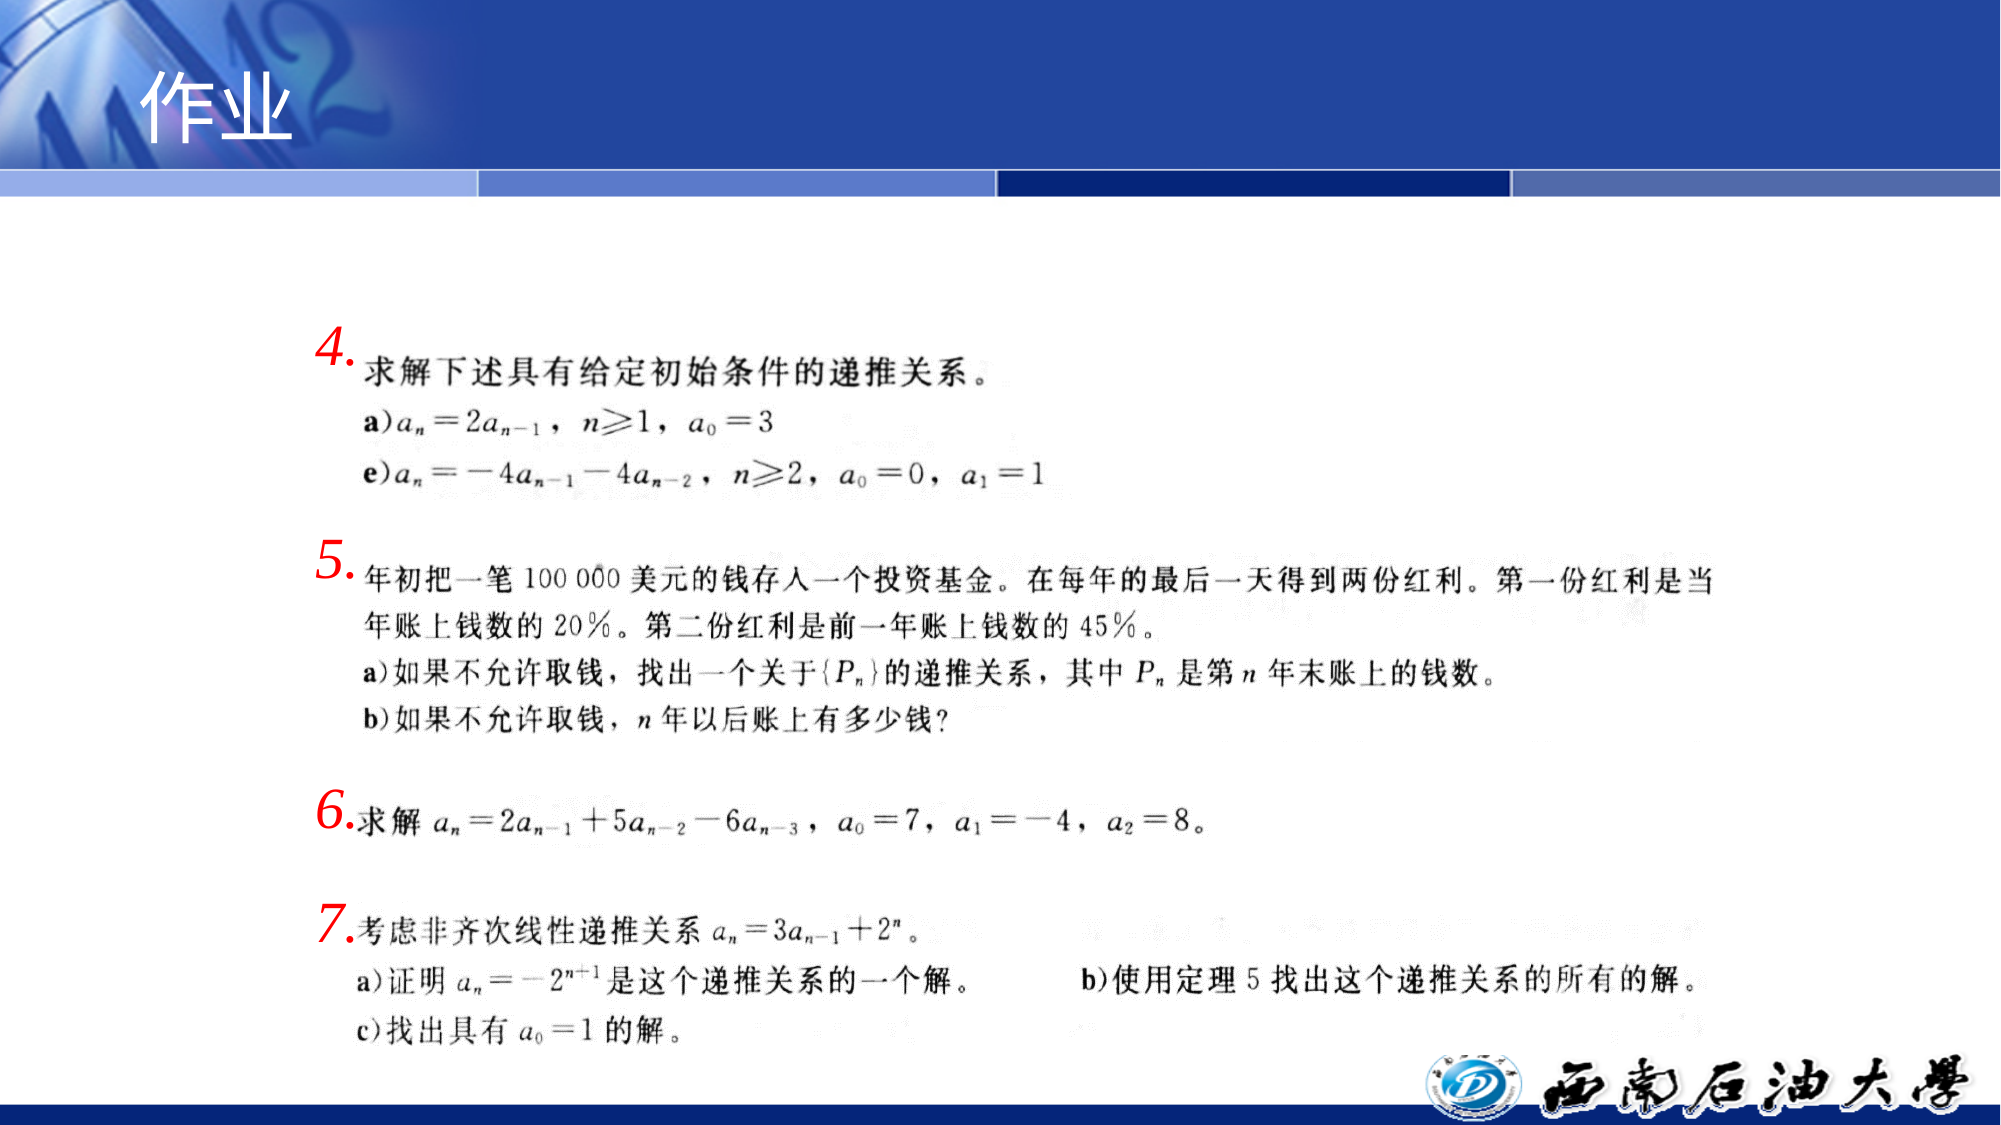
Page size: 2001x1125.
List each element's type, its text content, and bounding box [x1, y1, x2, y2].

title 作业 [122, 37, 1883, 176]
picture [0, 0, 2001, 1125]
text_box 5. [300, 512, 374, 598]
text_box 6. [300, 762, 374, 848]
text_box 7. [300, 876, 374, 962]
text_box 4. [300, 299, 374, 385]
